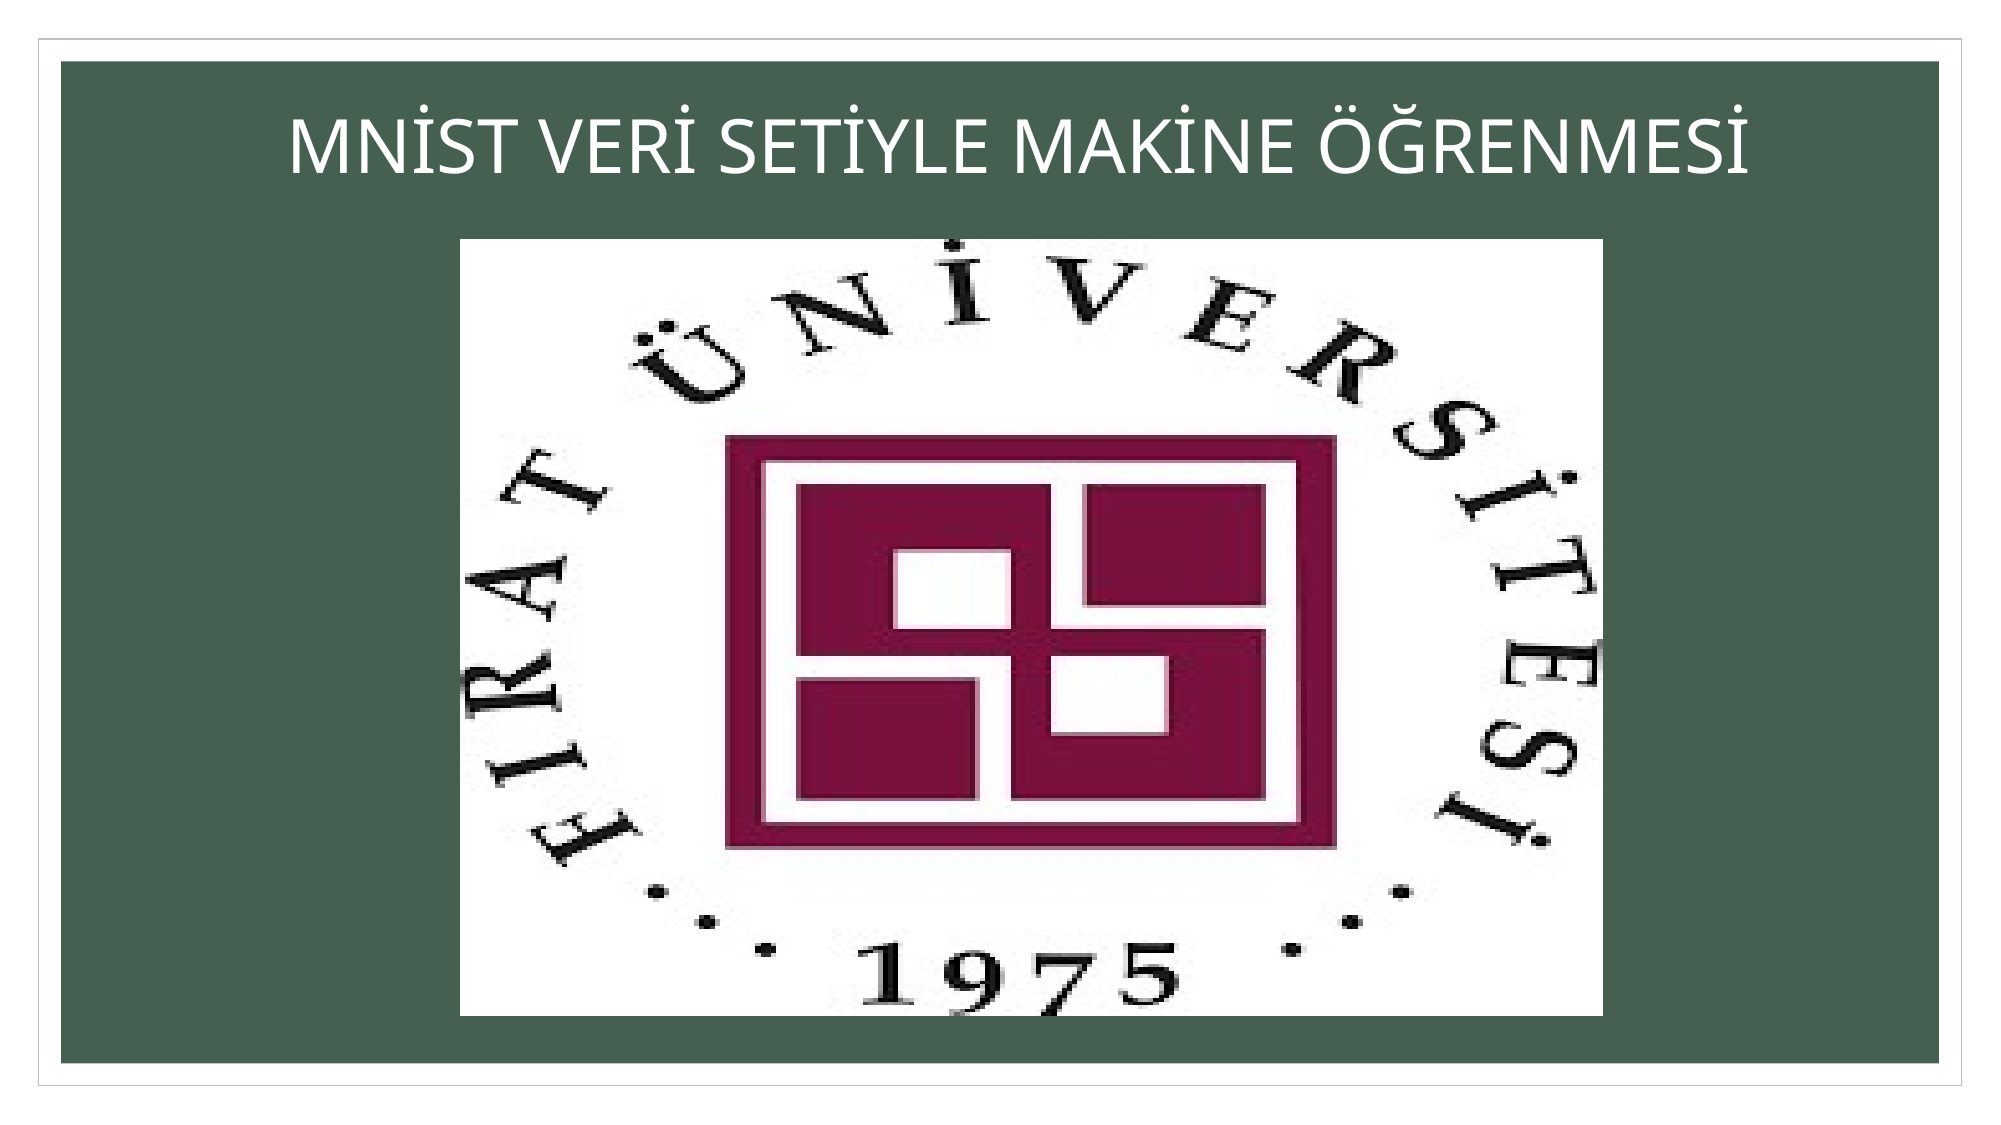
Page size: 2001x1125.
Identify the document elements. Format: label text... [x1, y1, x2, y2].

picture [460, 239, 1603, 1016]
text_box MNİST VERİ SETİYLE MAKİNE ÖĞRENMESİ [271, 90, 1767, 196]
